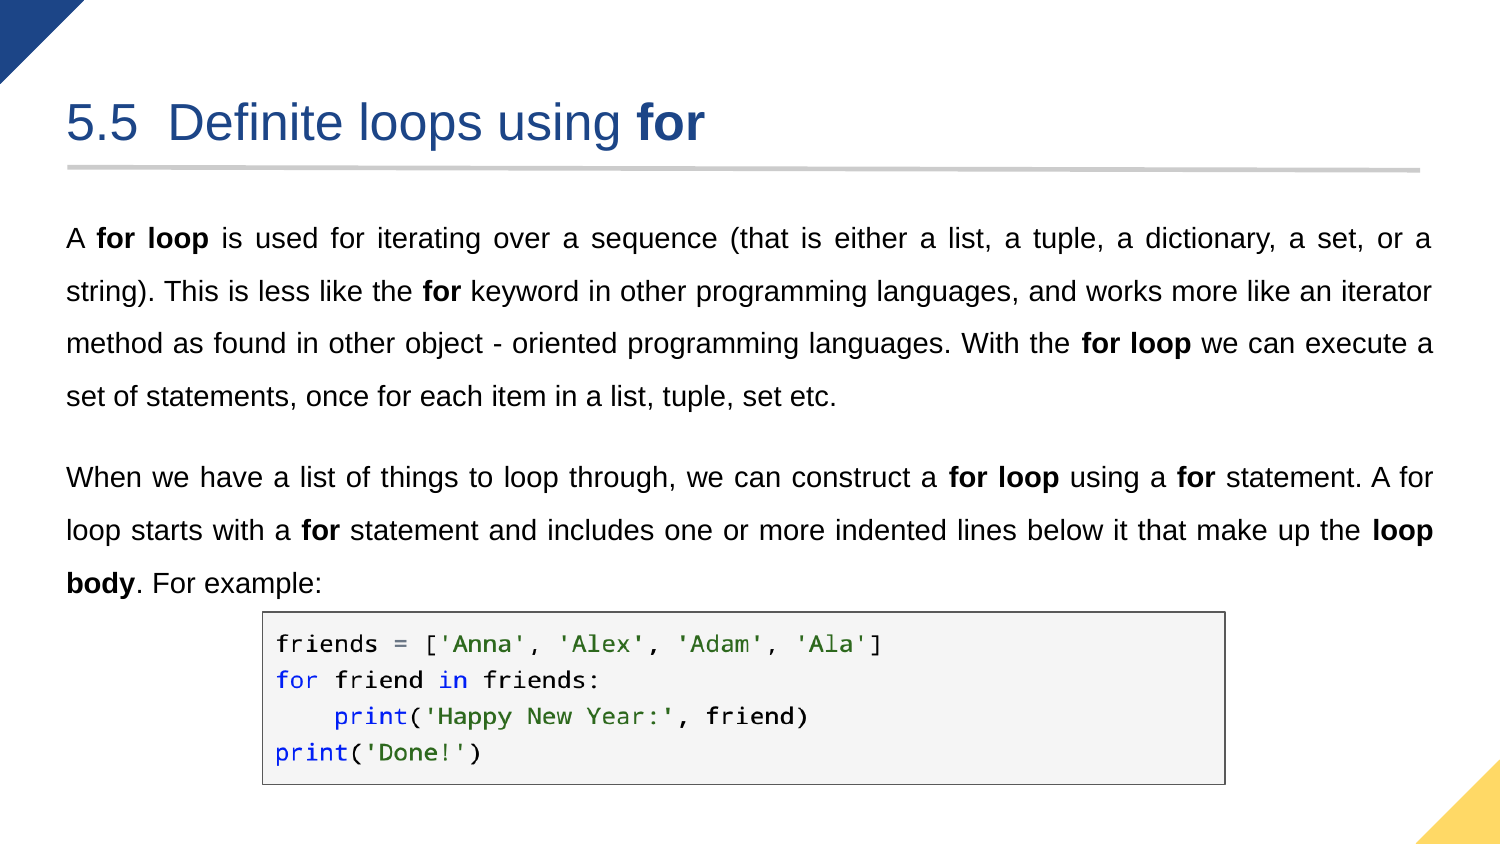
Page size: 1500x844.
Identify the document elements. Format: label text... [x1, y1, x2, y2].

title 5.5 Definite loops using for [51, 72, 1449, 167]
list A for loop is used for iterating over a sequence (that is either a list, a tuple, a dictionary, a set, or a string). This is less like the for keyword in other programming languages, and works more like an iterator method as found in other object - oriented programming languages. With the for loop we can execute a set of statements, once for each item in a list, tuple, set etc. When we have a list of things to loop through, we can construct a for loop using a for statement. A for loop starts with a for statement and includes one or more indented lines below it that make up the loop body. For example: [51, 186, 1449, 747]
text_box [0, 0, 84, 84]
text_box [67, 166, 1421, 171]
text_box [1416, 760, 1500, 844]
picture [263, 612, 1225, 785]
